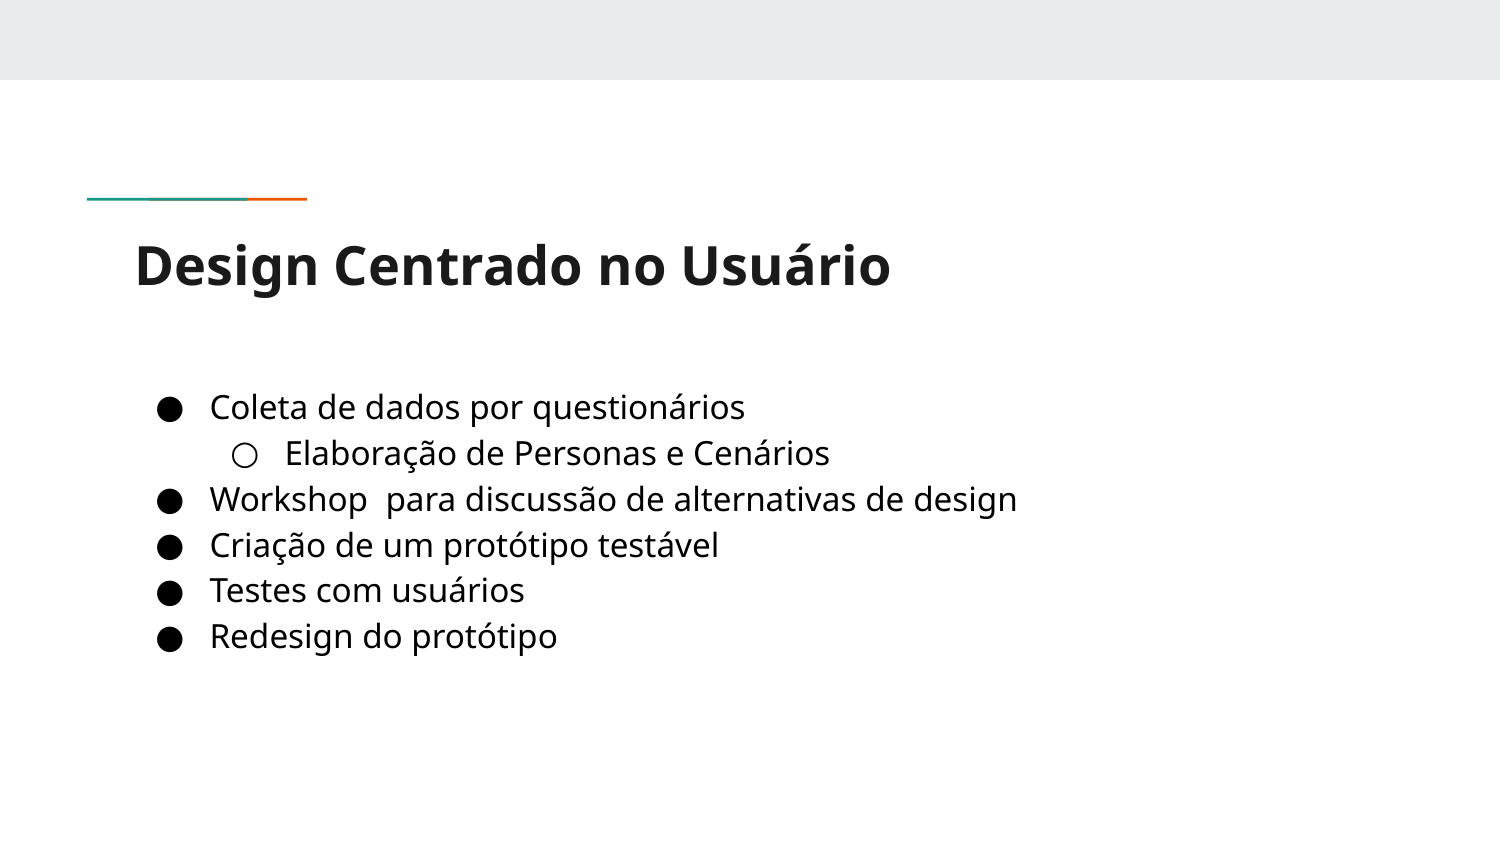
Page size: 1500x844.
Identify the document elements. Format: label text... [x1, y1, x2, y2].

title Design Centrado no Usuário [119, 216, 1381, 305]
list Coleta de dados por questionários Elaboração de Personas e Cenários Workshop para discussão de alternativas de design Criação de um protótipo testável Testes com usuários Redesign do protótipo [119, 365, 1381, 737]
